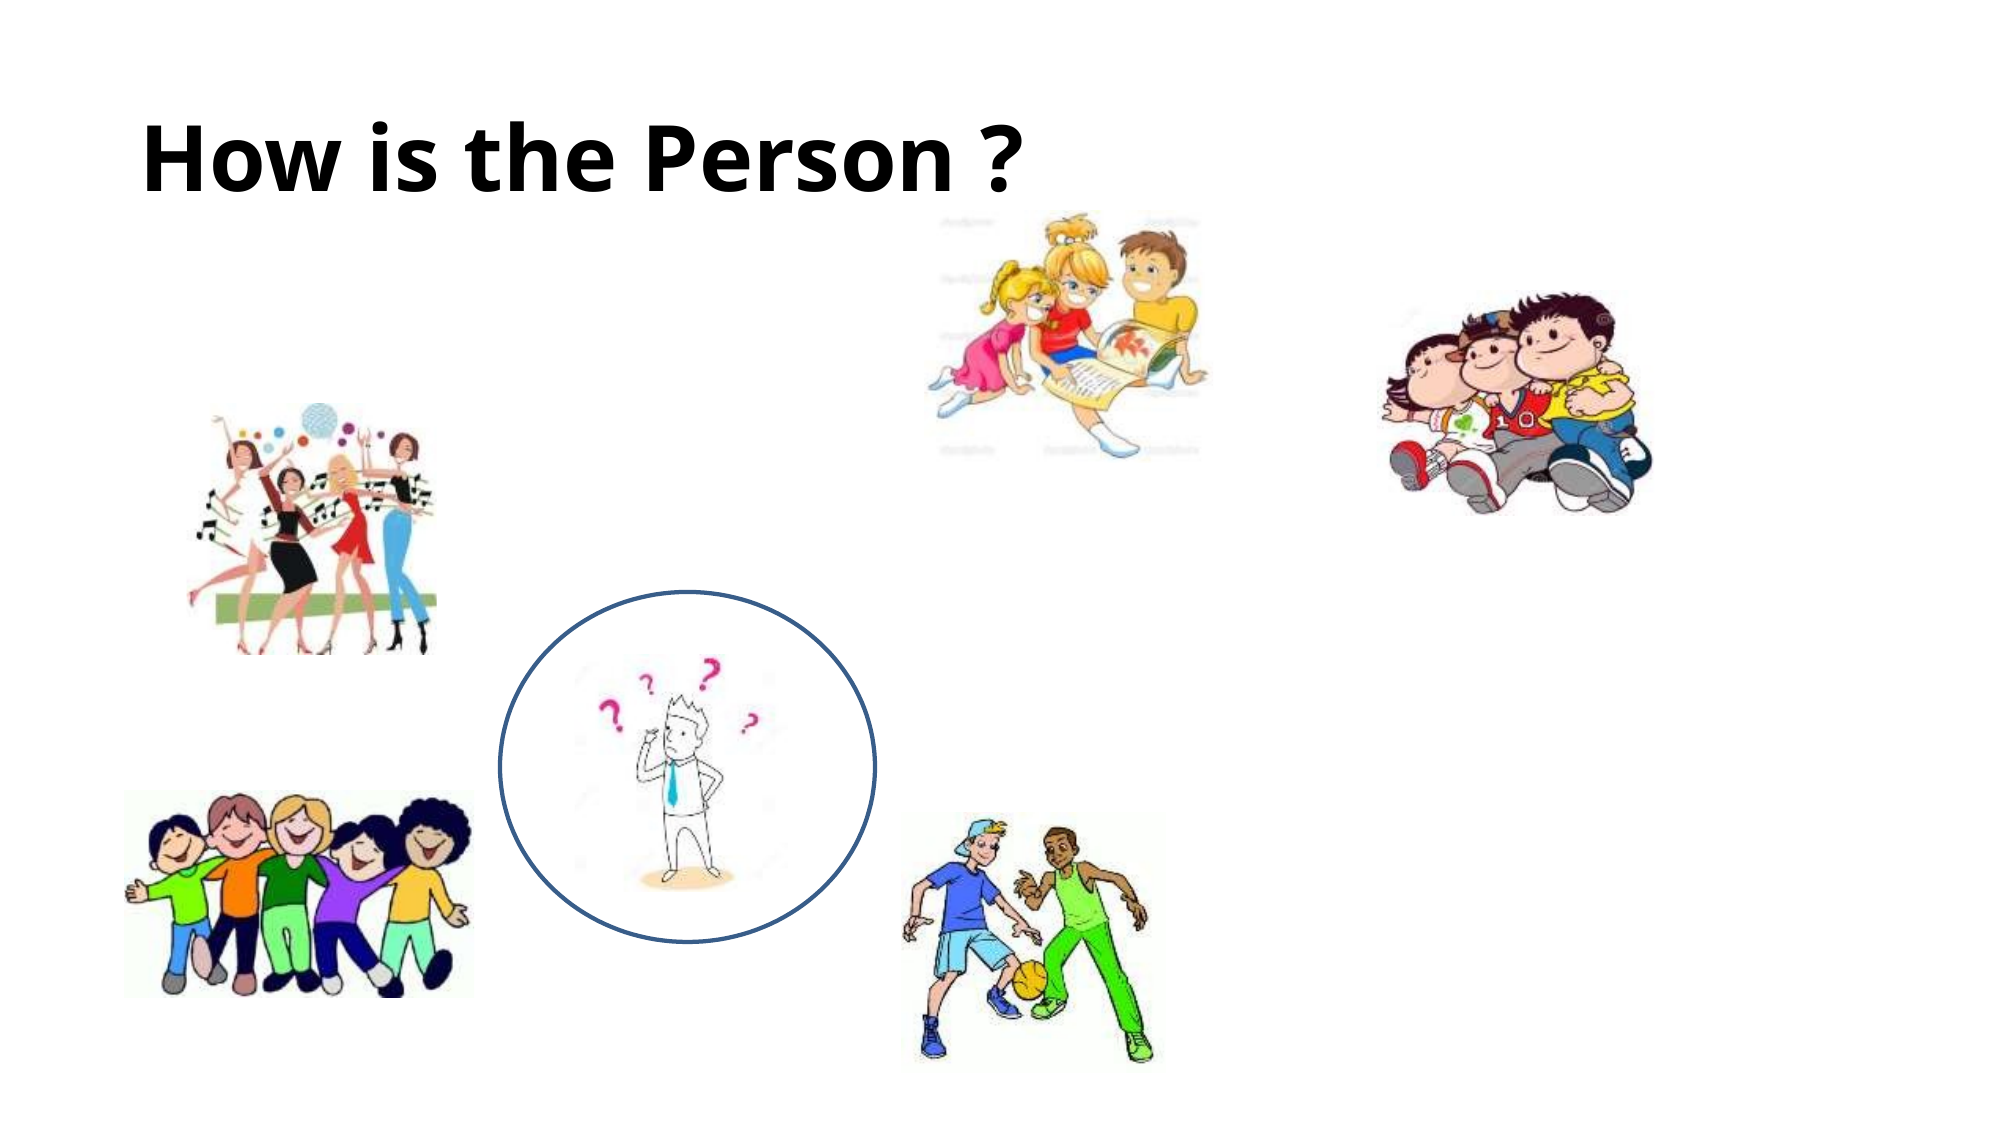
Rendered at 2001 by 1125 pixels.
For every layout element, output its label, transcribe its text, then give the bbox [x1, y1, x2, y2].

text_box [1376, 290, 1655, 516]
title How is the Person ? [124, 52, 1850, 271]
text_box [924, 210, 1214, 463]
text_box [497, 589, 878, 945]
text_box [124, 790, 475, 998]
text_box [901, 812, 1166, 1073]
text_box [186, 403, 437, 655]
